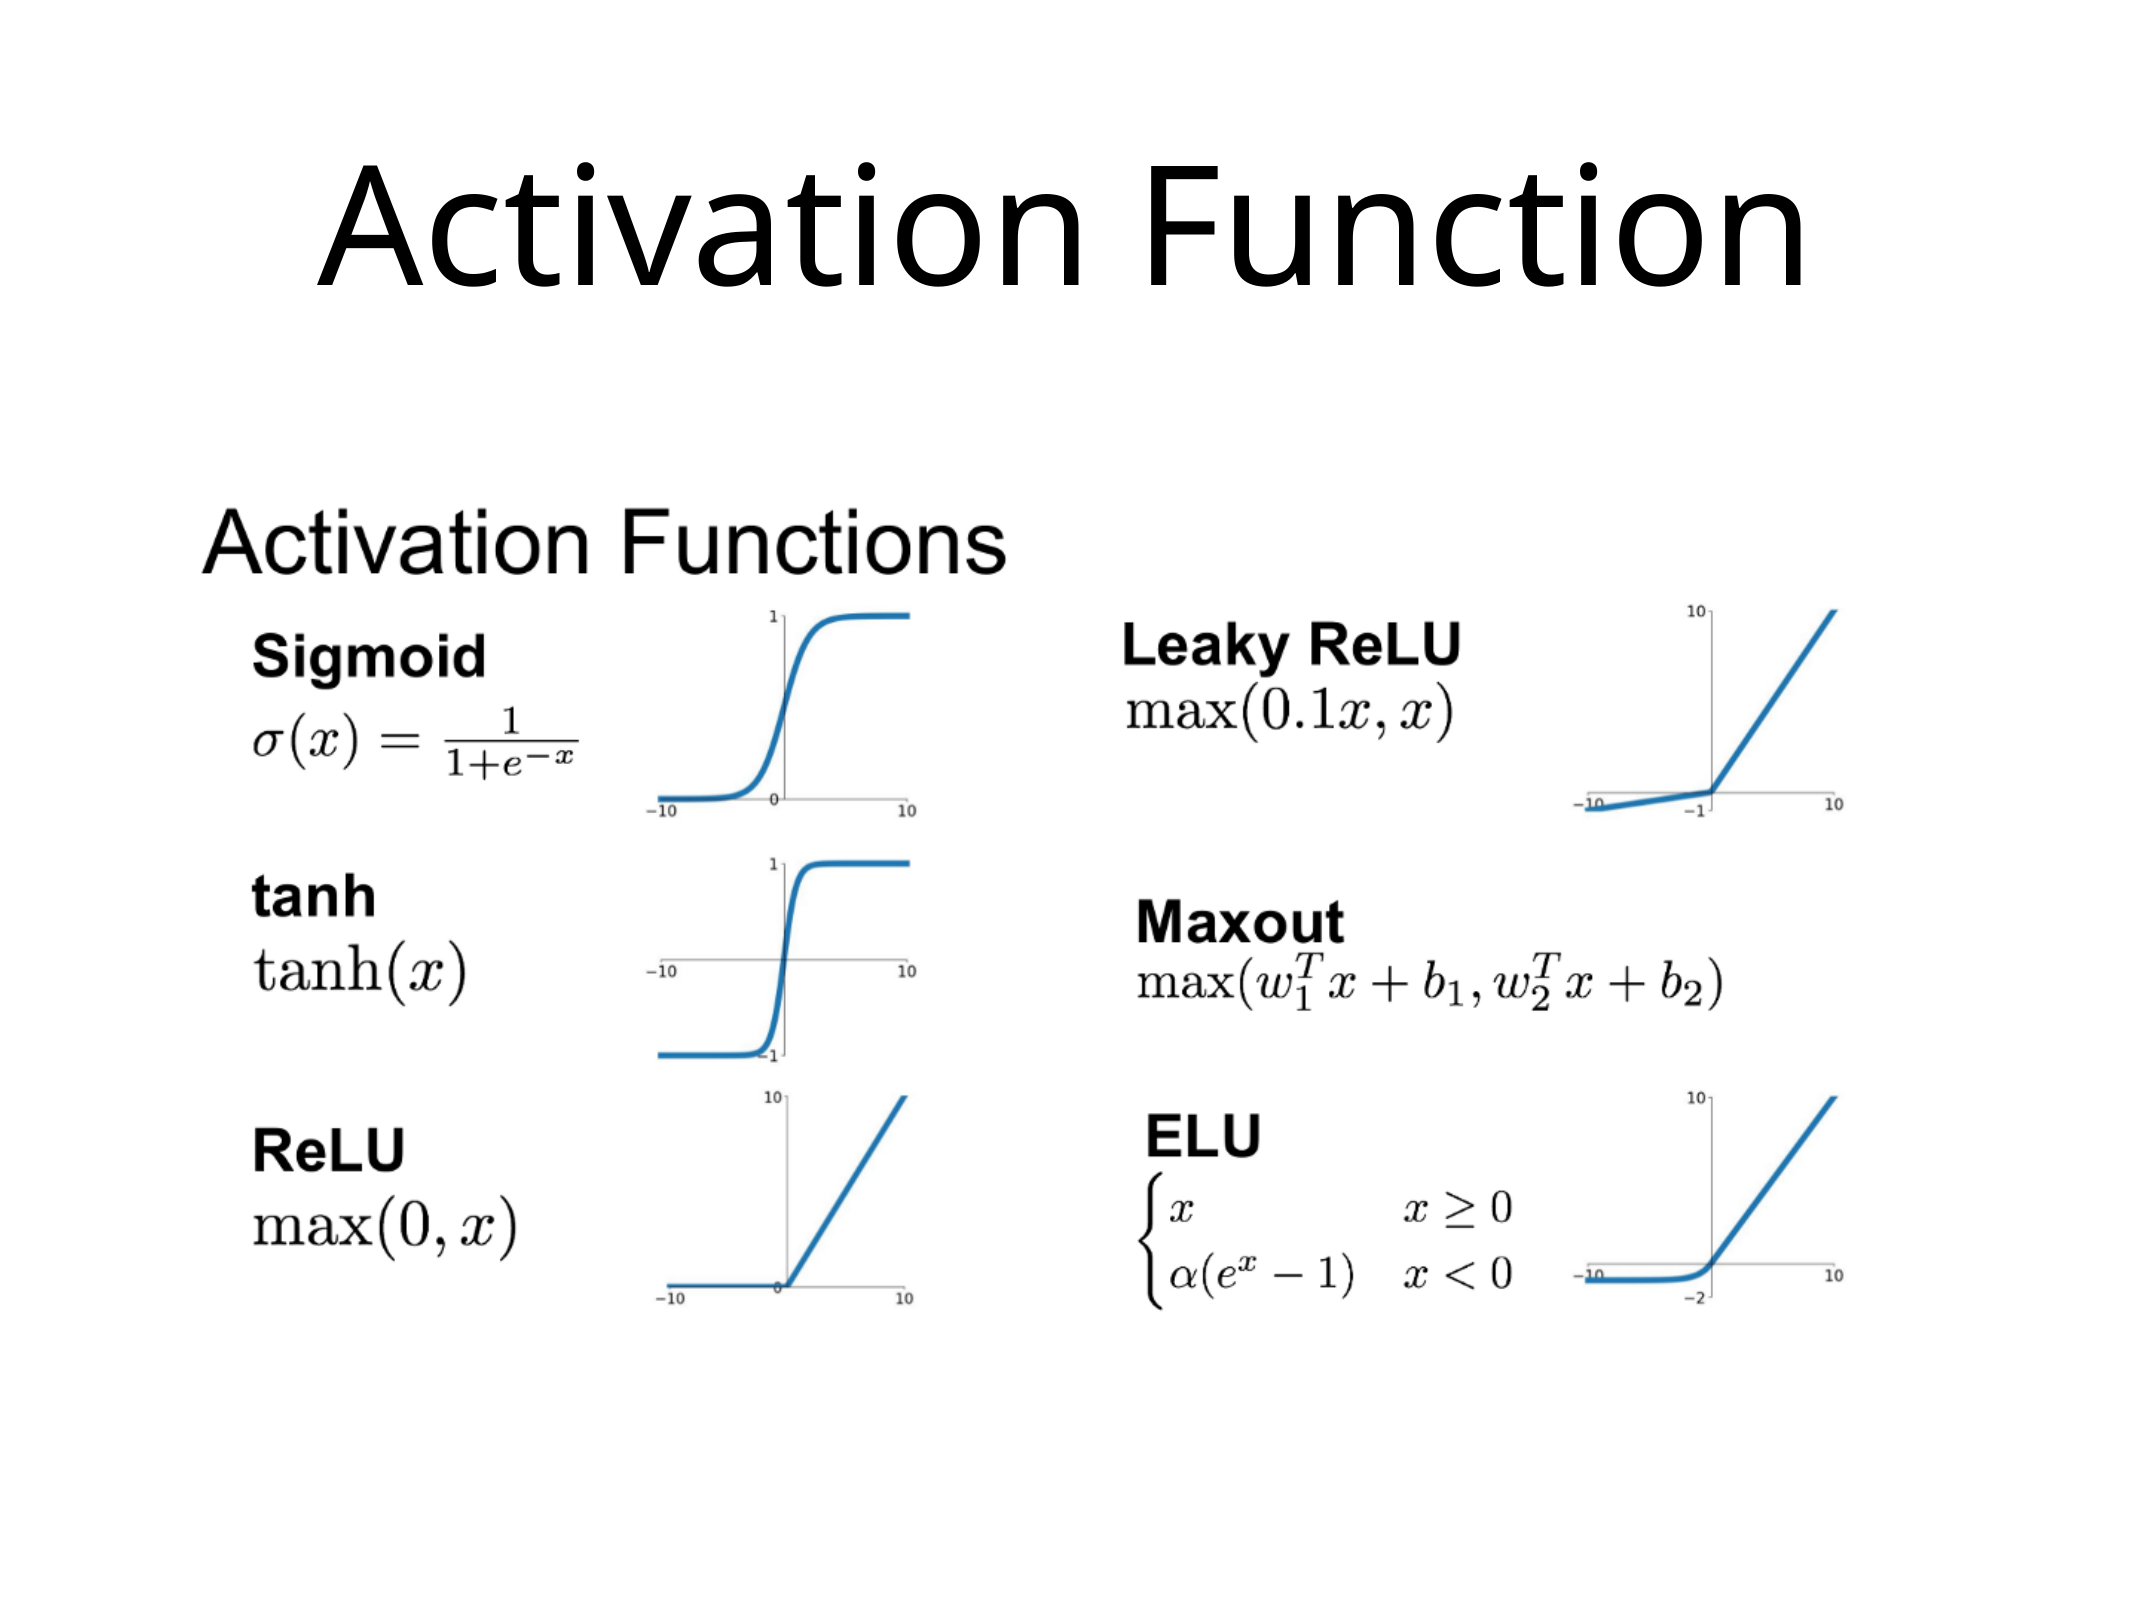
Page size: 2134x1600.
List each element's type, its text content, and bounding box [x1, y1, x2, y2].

picture [175, 459, 1959, 1356]
title Activation Function [155, 41, 1978, 397]
